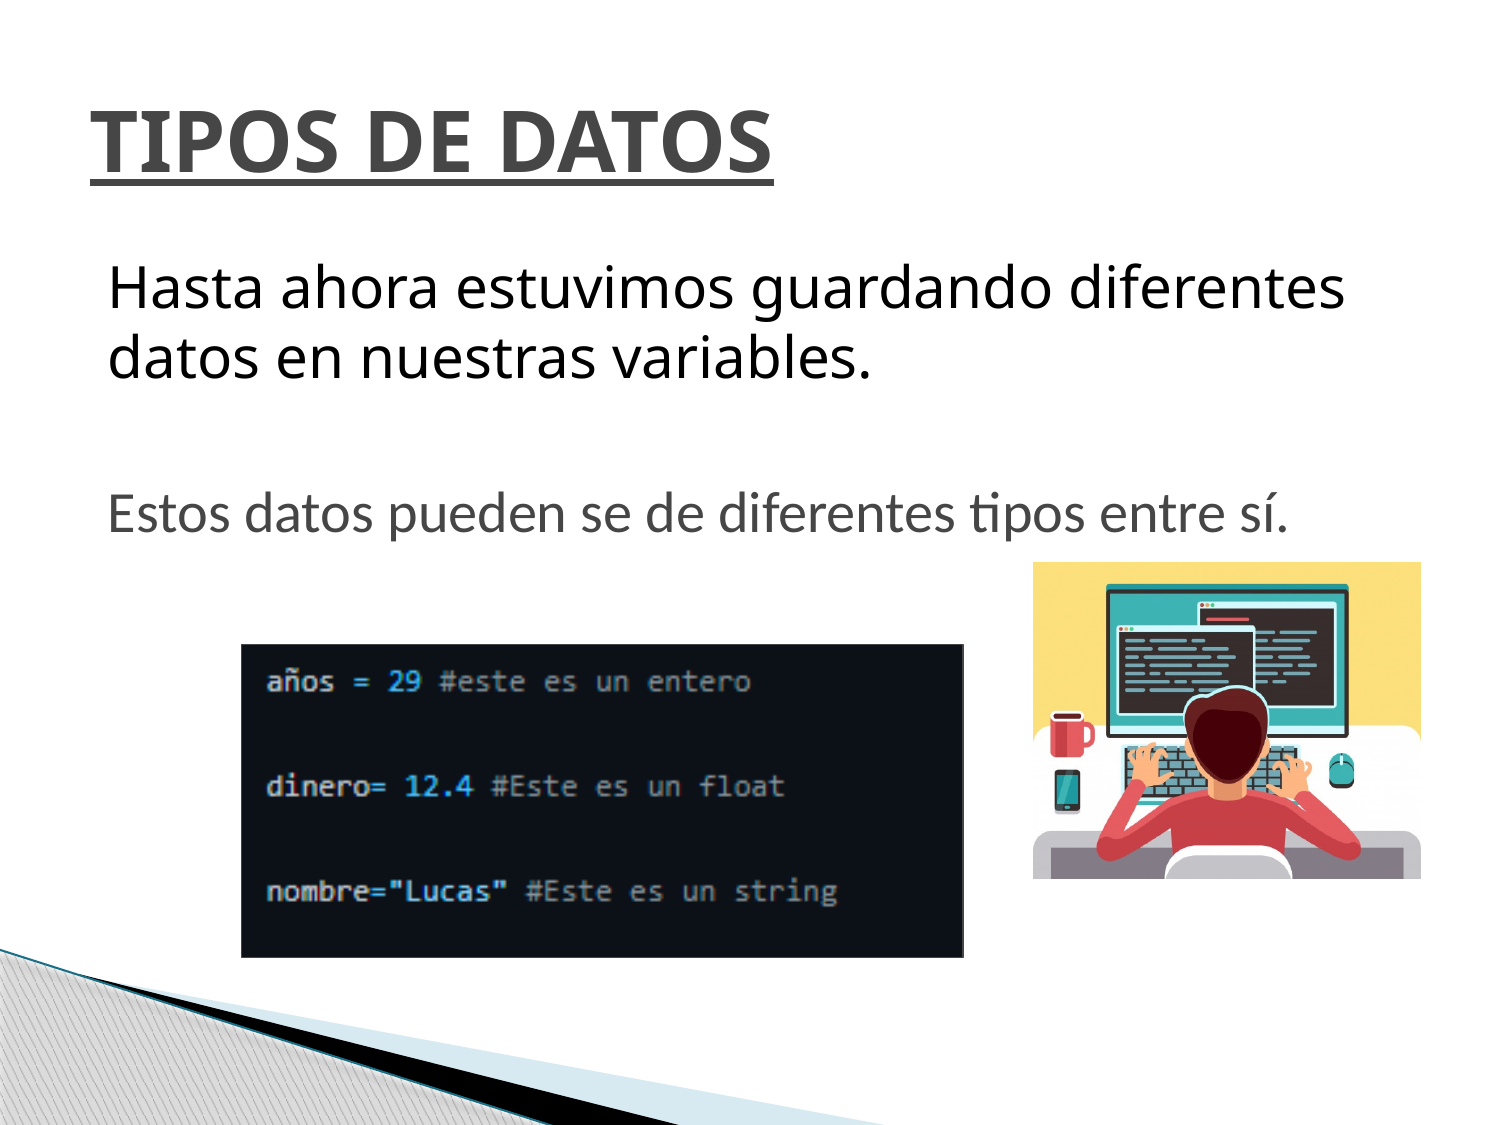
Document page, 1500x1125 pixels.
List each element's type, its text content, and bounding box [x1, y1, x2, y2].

picture [1033, 562, 1421, 880]
picture [241, 644, 963, 958]
list Hasta ahora estuvimos guardando diferentes datos en nuestras variables. Estos datos pueden se de diferentes tipos entre sí. [75, 243, 1425, 598]
title TIPOS DE DATOS [75, 45, 1425, 233]
